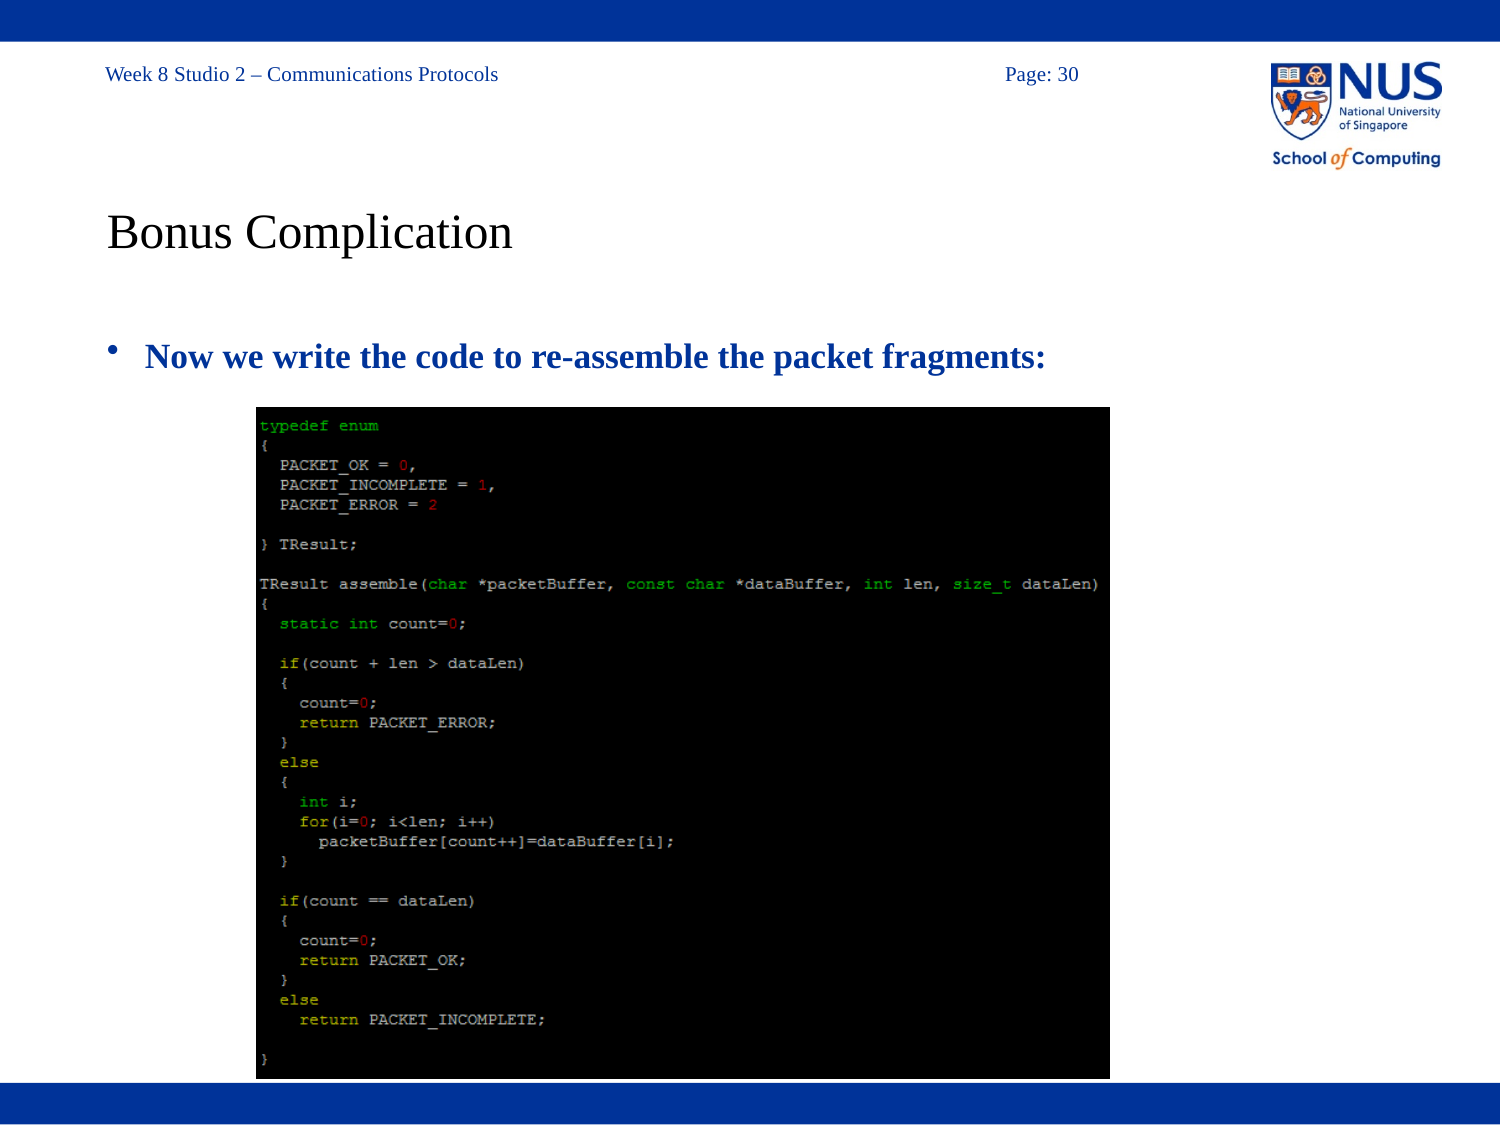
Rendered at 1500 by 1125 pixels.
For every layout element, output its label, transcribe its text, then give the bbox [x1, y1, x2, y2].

picture [1271, 61, 1442, 171]
list Now we write the code to re-assemble the packet fragments: [90, 324, 1366, 394]
picture [256, 407, 1110, 1080]
title Bonus Complication [90, 135, 1160, 323]
